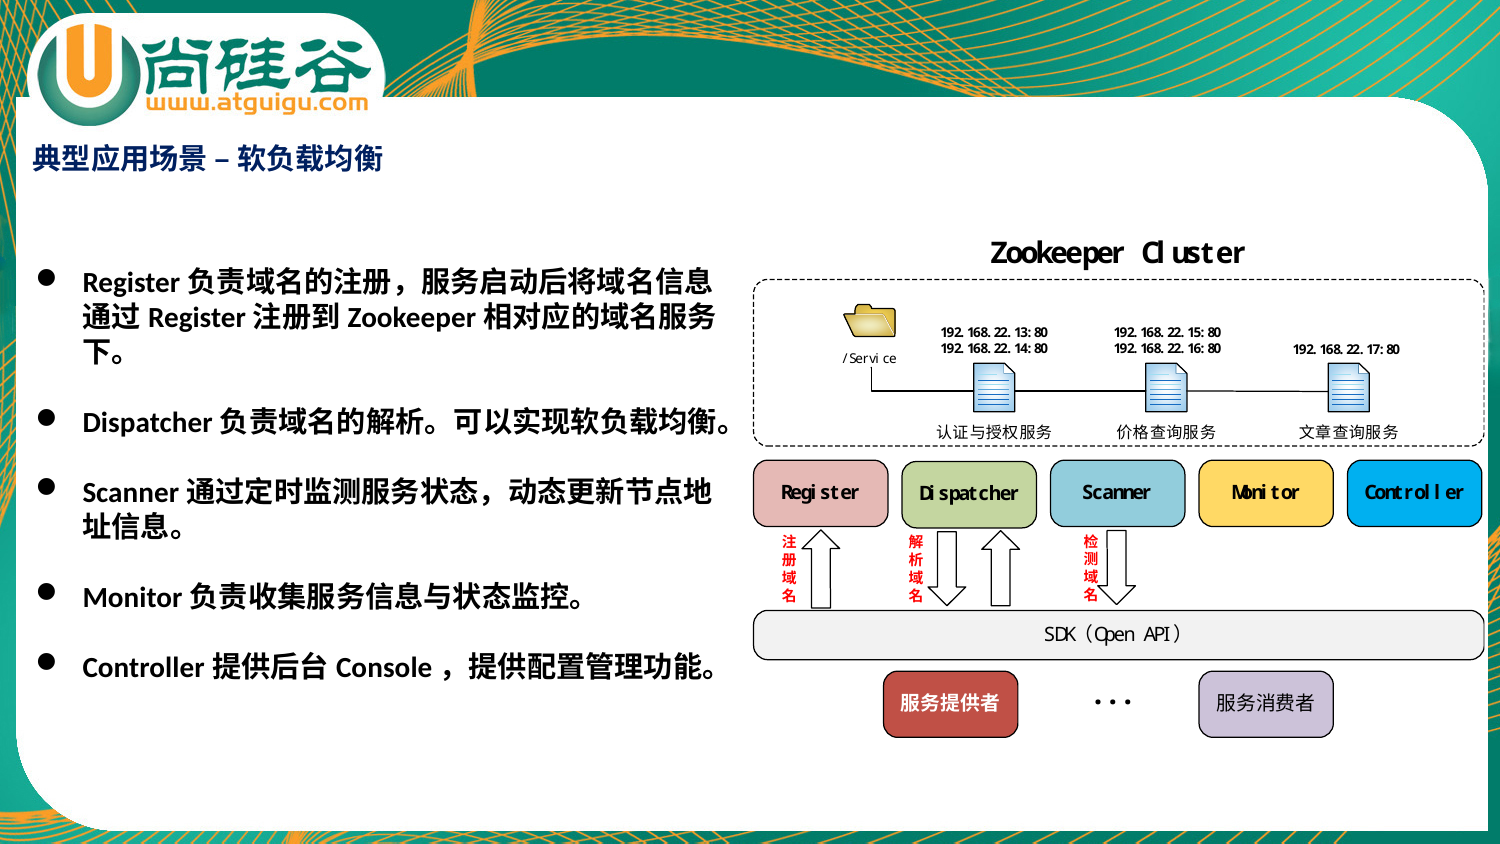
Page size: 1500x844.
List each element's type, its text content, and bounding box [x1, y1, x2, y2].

text_box Register负责域名的注册，服务启动后将域名信息通过Register注册到Zookeeper相对应的域名服务下。 Dispatcher负责域名的解析。可以实现软负载均衡。 Scanner通过定时监测服务状态，动态更新节点地址信息。 Monitor负责收集服务信息与状态监控。 Controller提供后台Console，提供配置管理功能。 [20, 256, 745, 691]
text_box 典型应用场景 – 软负载均衡 [17, 125, 432, 183]
picture [0, 0, 1500, 844]
text_box [35, 41, 86, 92]
